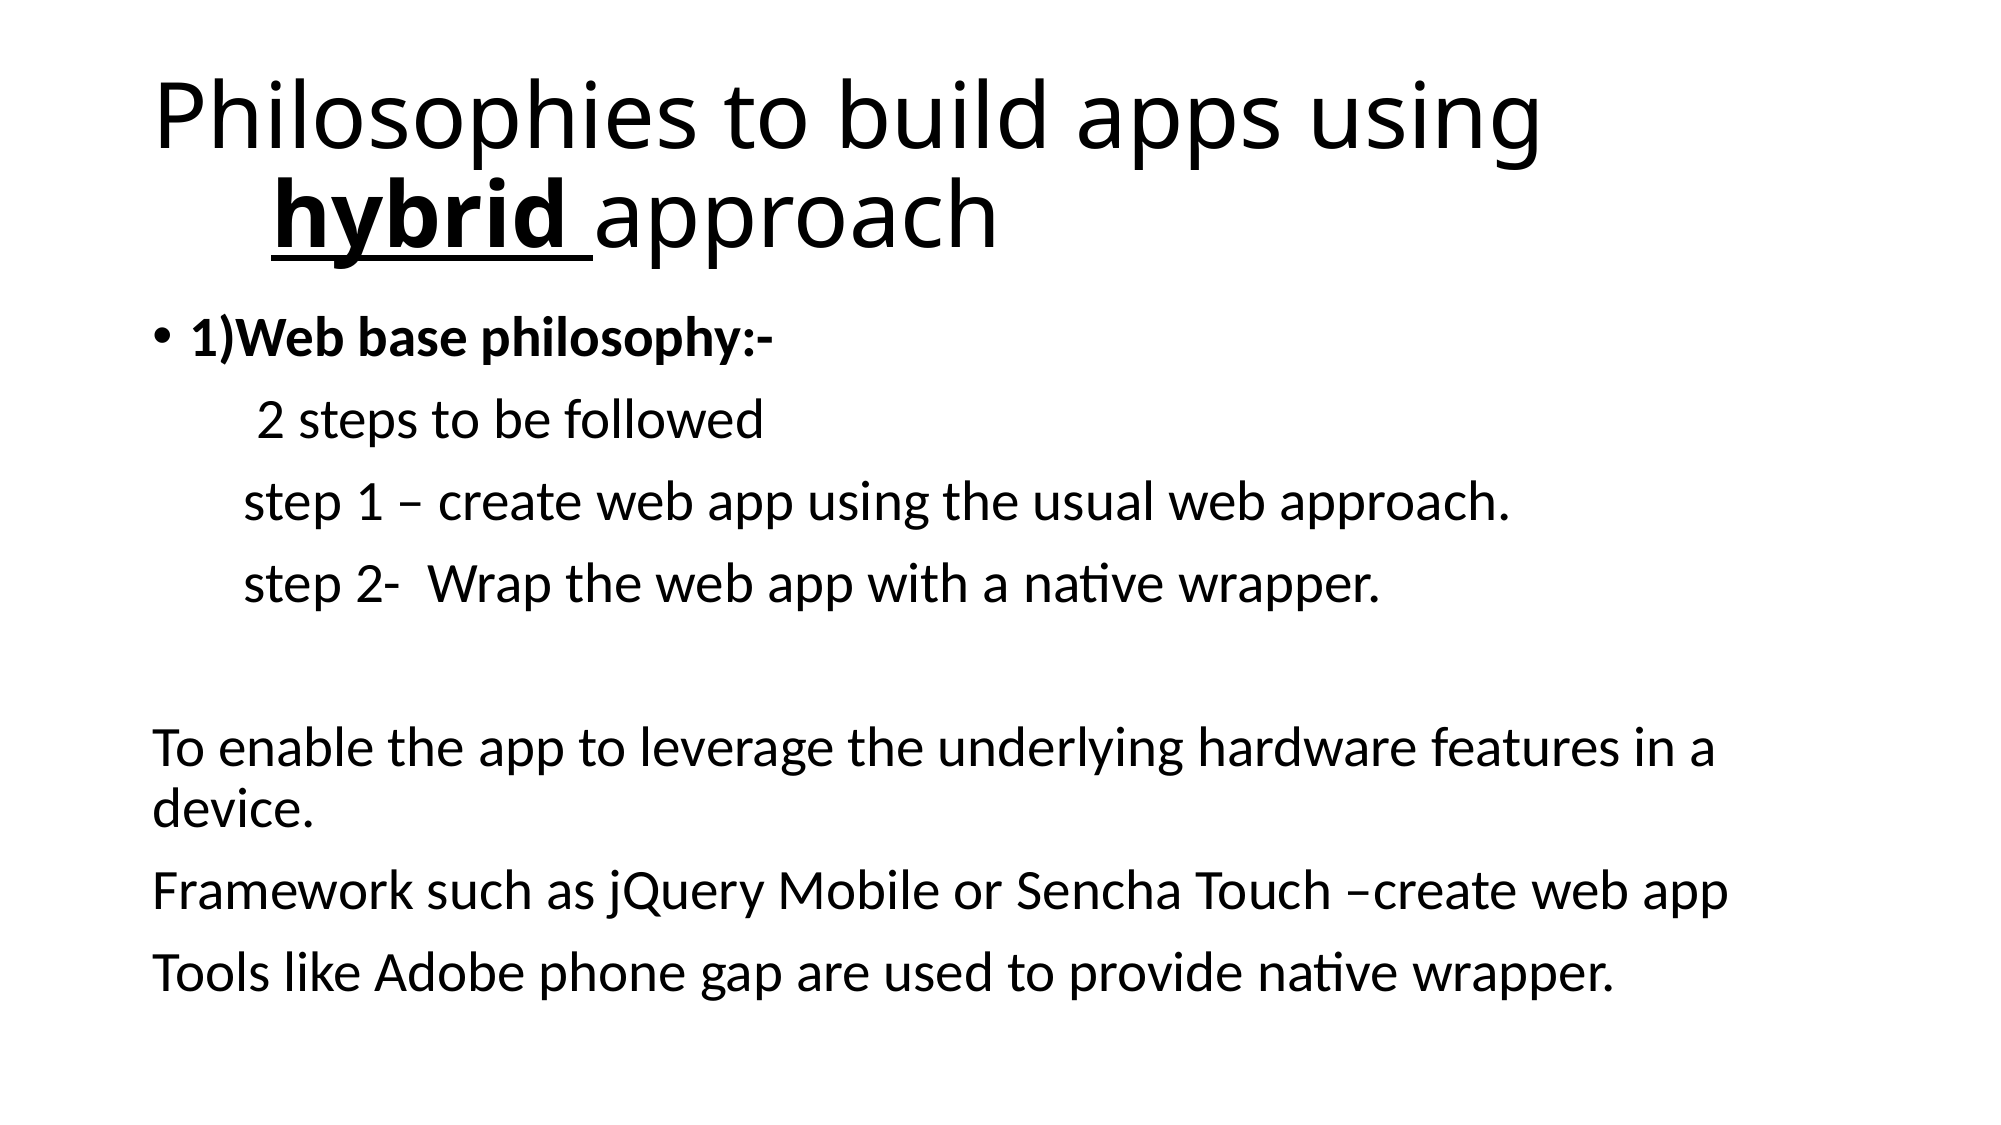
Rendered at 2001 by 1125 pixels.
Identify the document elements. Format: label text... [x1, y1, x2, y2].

list 1)Web base philosophy:- 2 steps to be followed step 1 – create web app using the usual web approach. step 2- Wrap the web app with a native wrapper. To enable the app to leverage the underlying hardware features in a device. Framework such as jQuery Mobile or Sencha Touch –create web app Tools like Adobe phone gap are used to provide native wrapper. [137, 299, 1863, 1014]
title Philosophies to build apps using hybrid approach [137, 59, 1863, 278]
